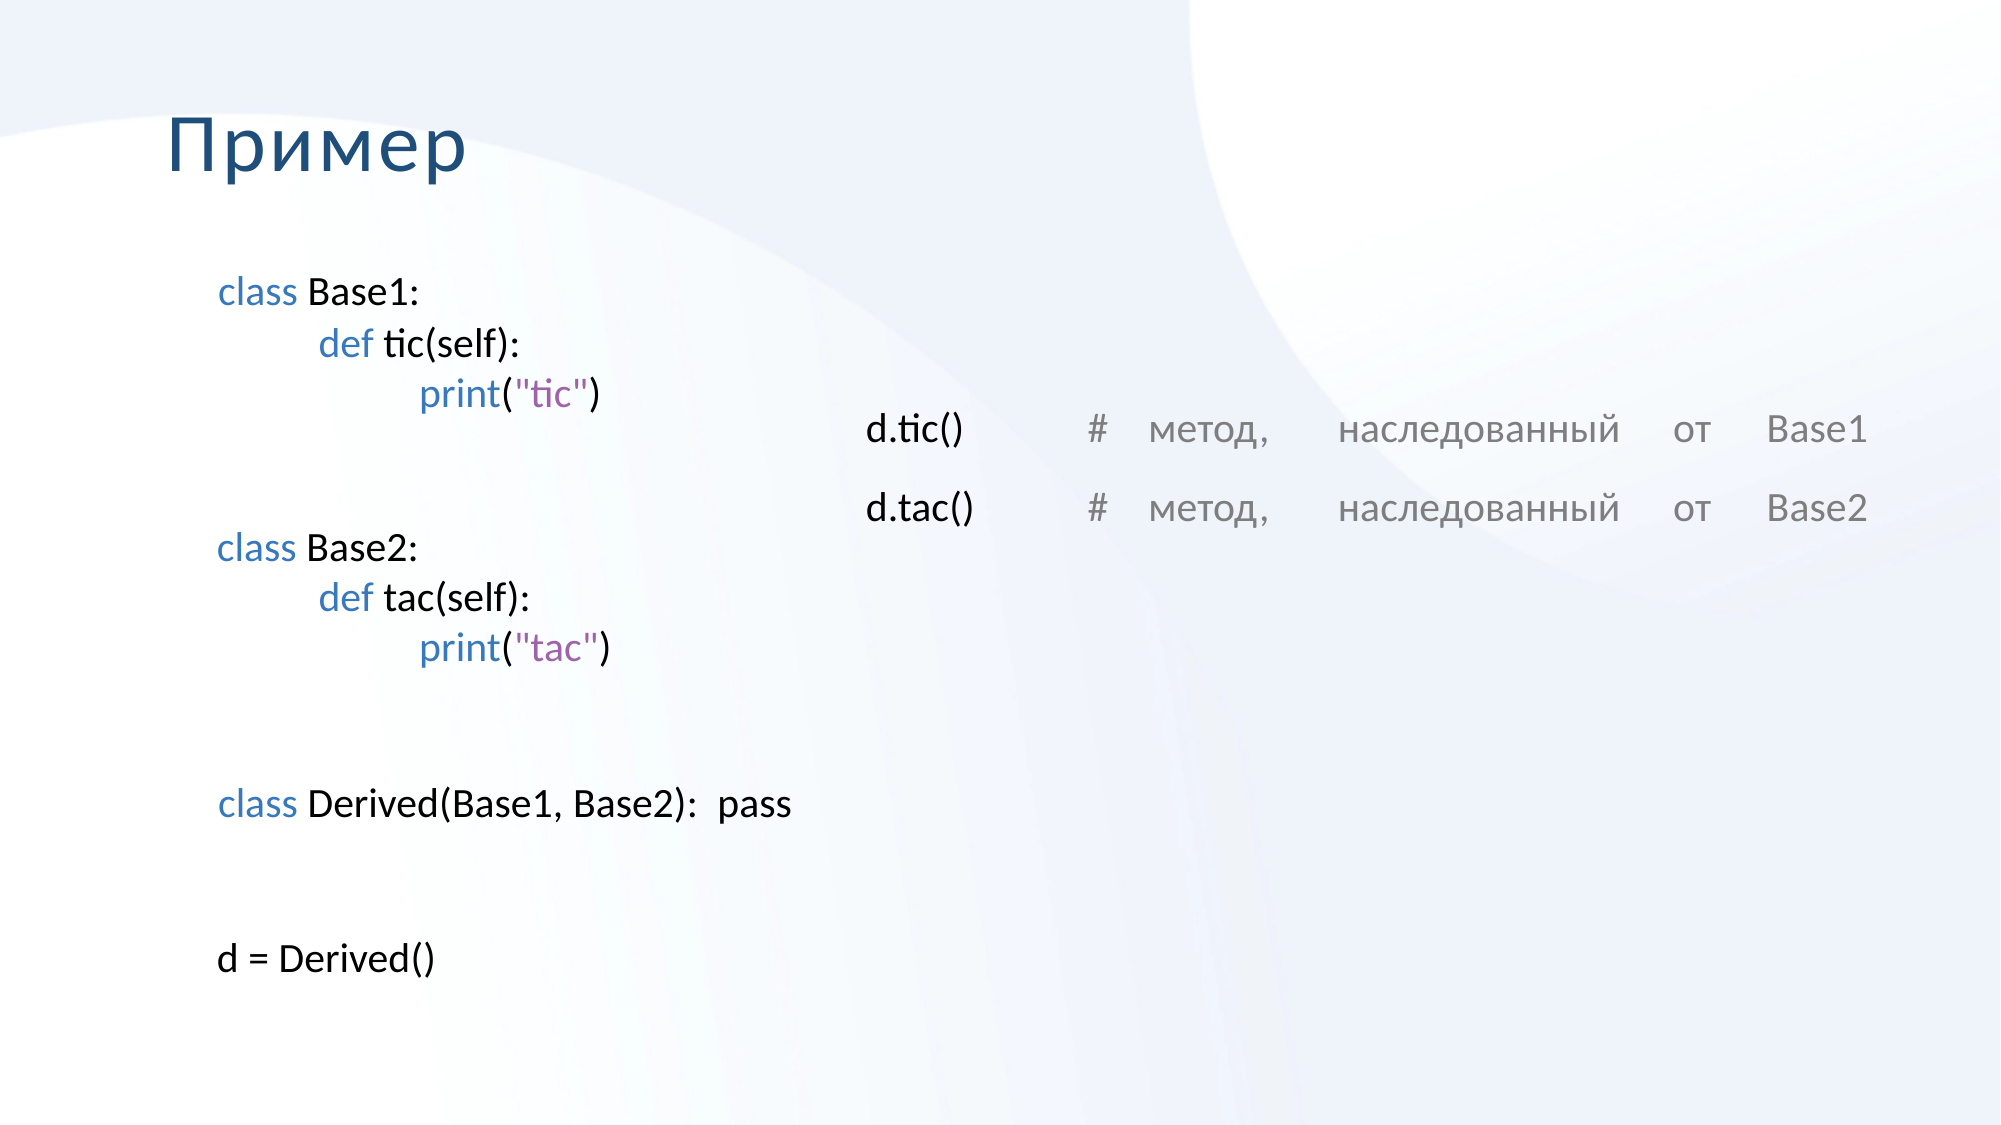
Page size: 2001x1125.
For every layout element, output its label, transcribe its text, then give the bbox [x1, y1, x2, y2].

picture [0, 0, 2001, 1125]
table_cell от [1655, 453, 1731, 532]
table_header от [1655, 376, 1731, 453]
table_header метод, [1128, 376, 1303, 453]
table_header # [1065, 376, 1128, 453]
table_cell наследованный [1303, 453, 1655, 532]
text_box class Base1: def tic(self): print("tic") class Base2: def tac(self): print("tac") class Derived(Base1, Base2): pass d = Derived() [216, 262, 923, 982]
table_header Base1 [1731, 376, 1872, 453]
table_cell метод, [1128, 453, 1303, 532]
table_header d.tic() [861, 376, 1065, 453]
table_cell d.tac() [861, 453, 1065, 532]
title Пример [165, 42, 795, 232]
table_cell # [1065, 453, 1128, 532]
table_cell Base2 [1731, 453, 1872, 532]
table_header наследованный [1303, 376, 1655, 453]
